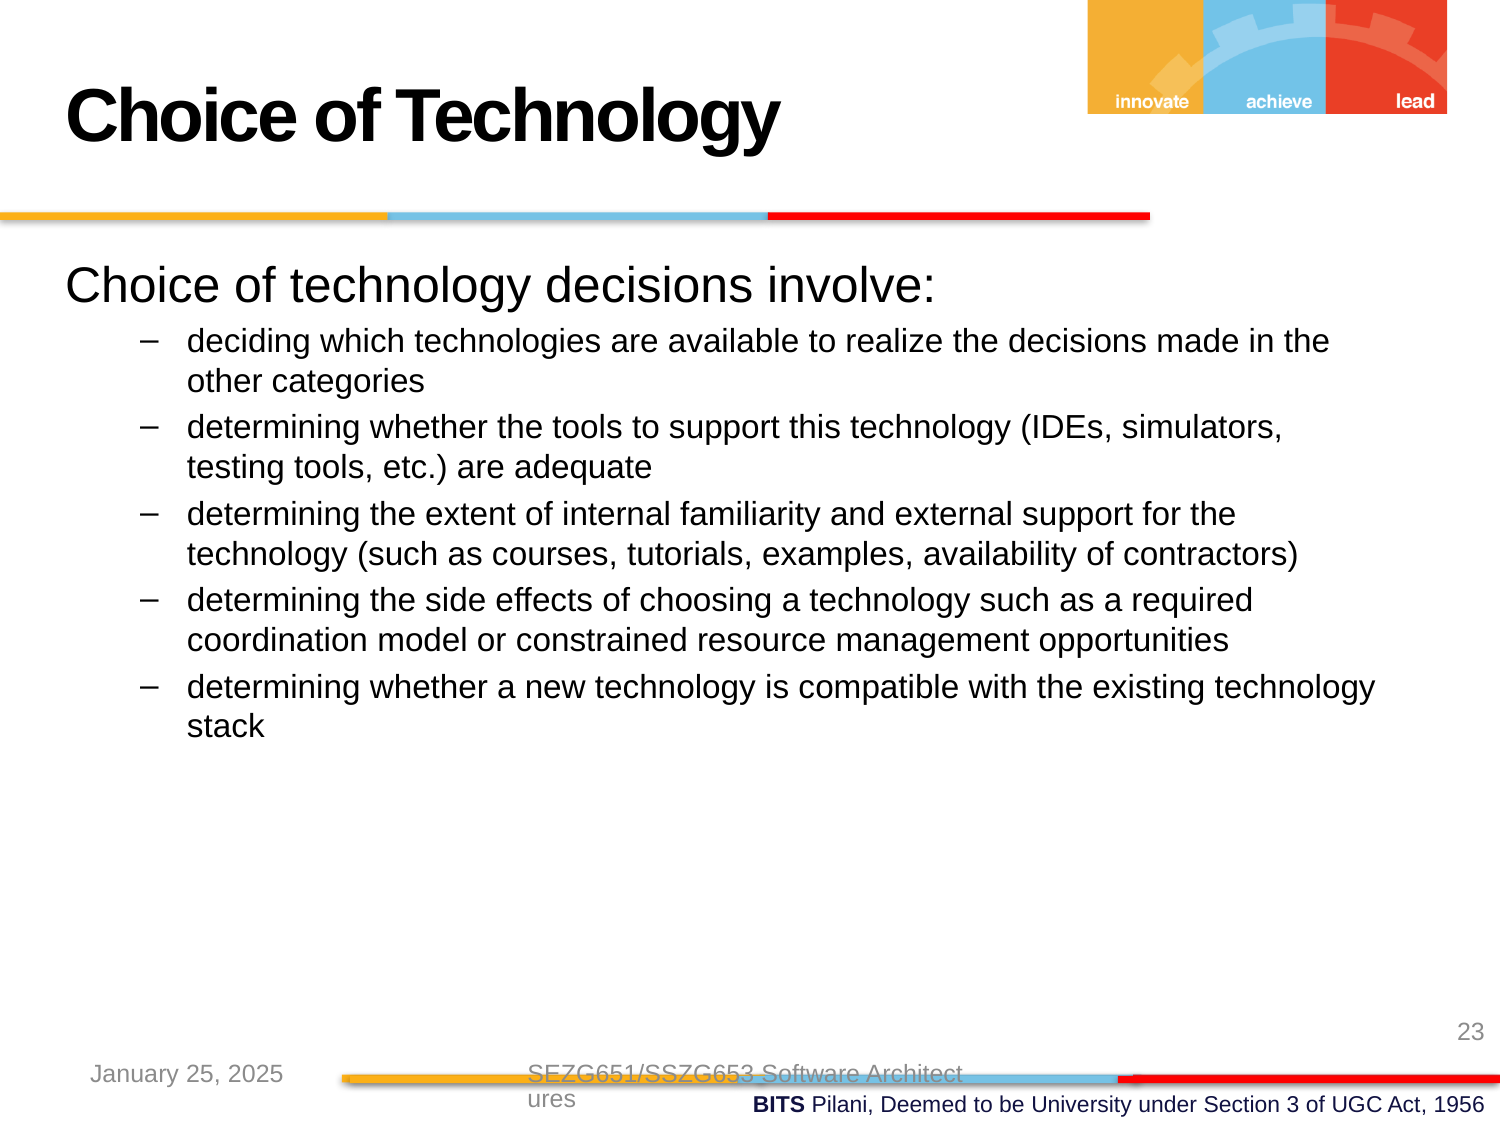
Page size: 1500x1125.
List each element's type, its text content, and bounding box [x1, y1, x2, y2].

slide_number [75, 1042, 425, 1103]
list Choice of Technology [50, 24, 1088, 213]
slide_number 23 [1149, 1000, 1500, 1061]
footer SEZG651/SSZG653 Software Architectures [512, 1042, 988, 1103]
picture [1087, 0, 1448, 114]
list Choice of technology decisions involve: deciding which technologies are available to realize the decisions made in the other categories determining whether the tools to support this technology (IDEs, simulators, testing tools, etc.) are adequate determining the extent of internal familiarity and external support for the technology (such as courses, tutorials, examples, availability of contractors) determining the side effects of choosing a technology such as a required coordination model or constrained resource management opportunities determining whether a new technology is compatible with the existing technology stack [50, 245, 1400, 988]
